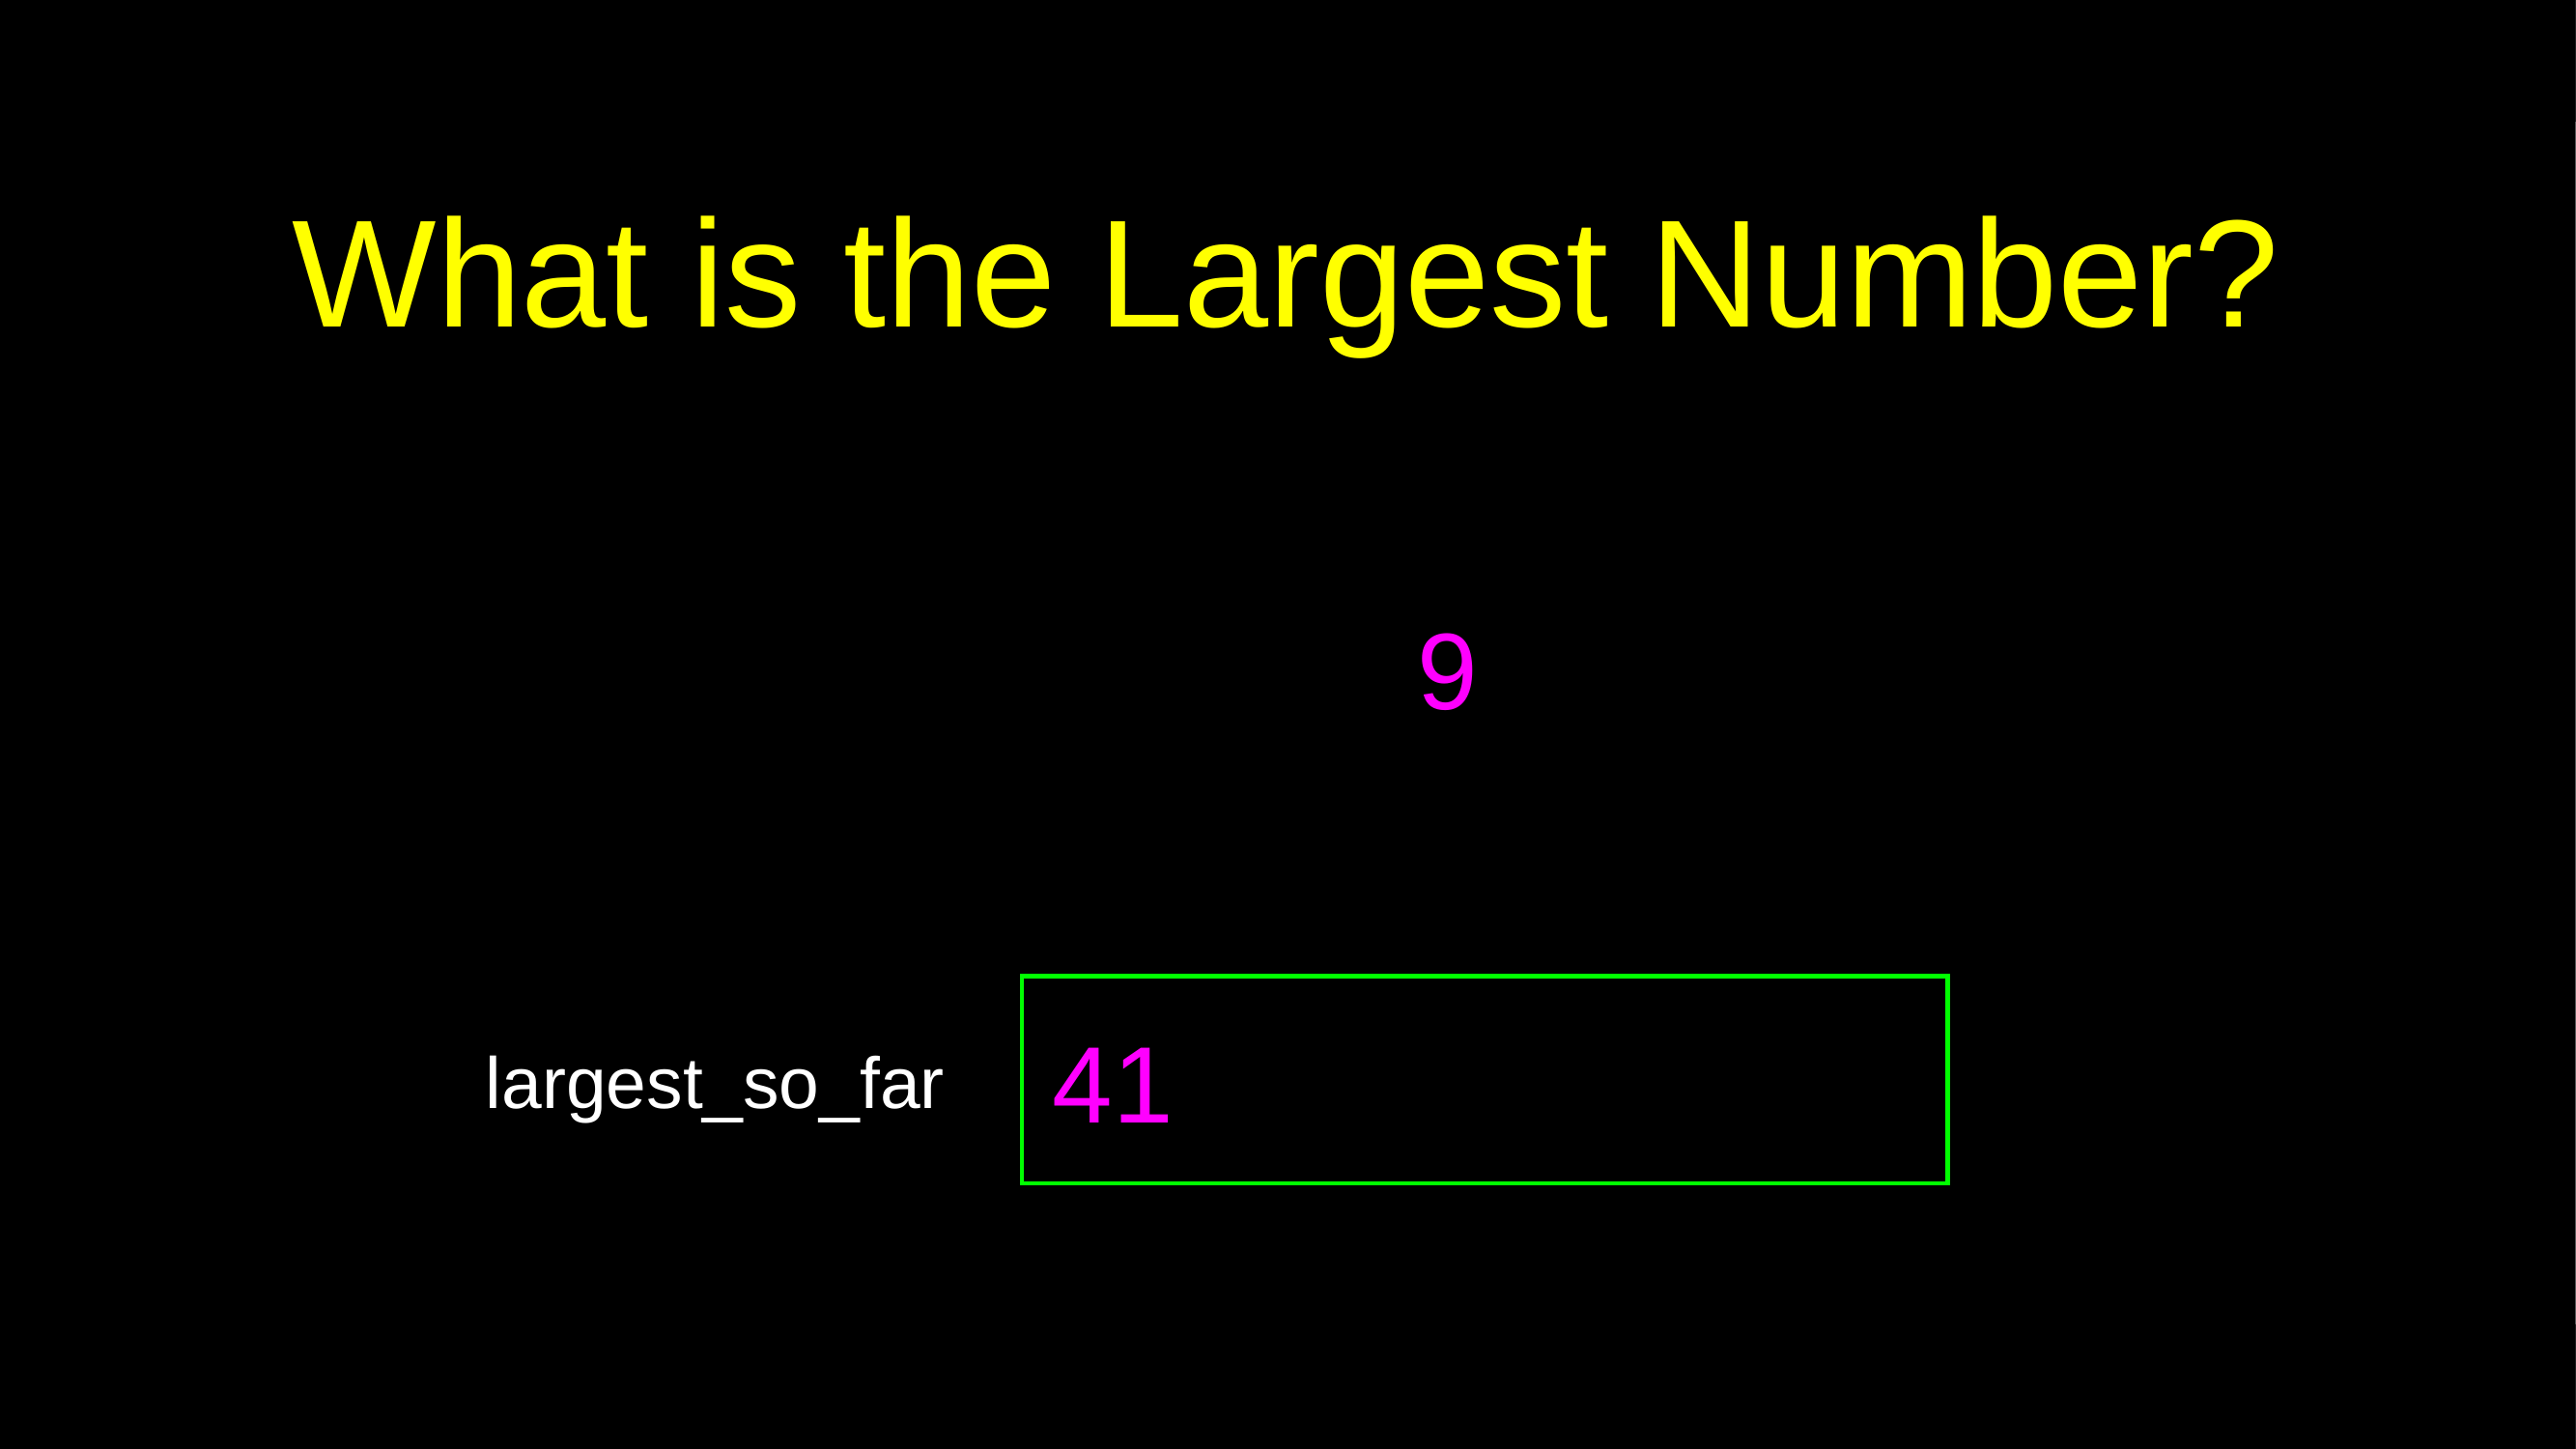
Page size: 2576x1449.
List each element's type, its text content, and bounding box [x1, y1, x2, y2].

text_box 9 [1417, 572, 1576, 759]
text_box largest_so_far [450, 1030, 980, 1129]
text_box 41 [1052, 991, 1388, 1168]
text_box [1022, 976, 1948, 1183]
title What is the Largest Number? [183, 129, 2391, 403]
